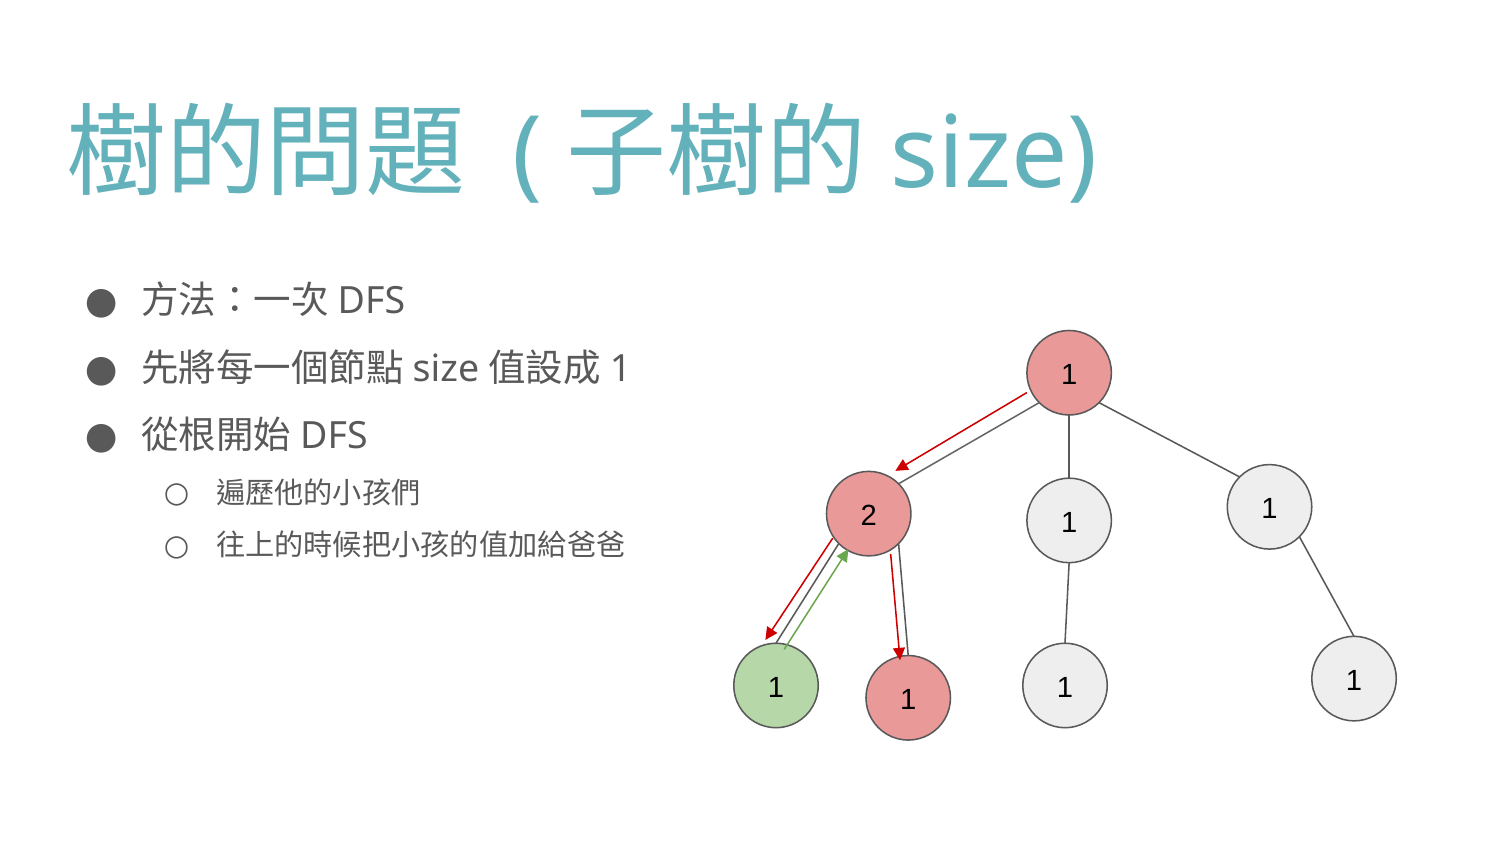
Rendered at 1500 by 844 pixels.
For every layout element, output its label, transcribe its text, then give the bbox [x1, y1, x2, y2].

text_box 2 [826, 471, 911, 556]
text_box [1064, 562, 1070, 644]
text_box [1299, 536, 1355, 637]
text_box 1 [733, 645, 819, 728]
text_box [783, 548, 849, 650]
text_box 1 [1026, 478, 1112, 563]
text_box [898, 543, 909, 656]
text_box 1 [1227, 464, 1312, 550]
text_box 1 [1022, 643, 1108, 728]
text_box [1098, 402, 1240, 478]
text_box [765, 537, 833, 641]
text_box 1 [1311, 636, 1397, 721]
title 樹的問題 (子樹的size) [51, 72, 1449, 221]
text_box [890, 553, 901, 661]
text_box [898, 402, 1040, 484]
list 方法：一次DFS 先將每一個節點size值設成1 從根開始DFS 遍歷他的小孩們 往上的時候把小孩的值加給爸爸 [51, 239, 1449, 750]
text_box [895, 392, 1028, 472]
text_box 1 [1026, 330, 1112, 415]
text_box 1 [865, 655, 951, 741]
